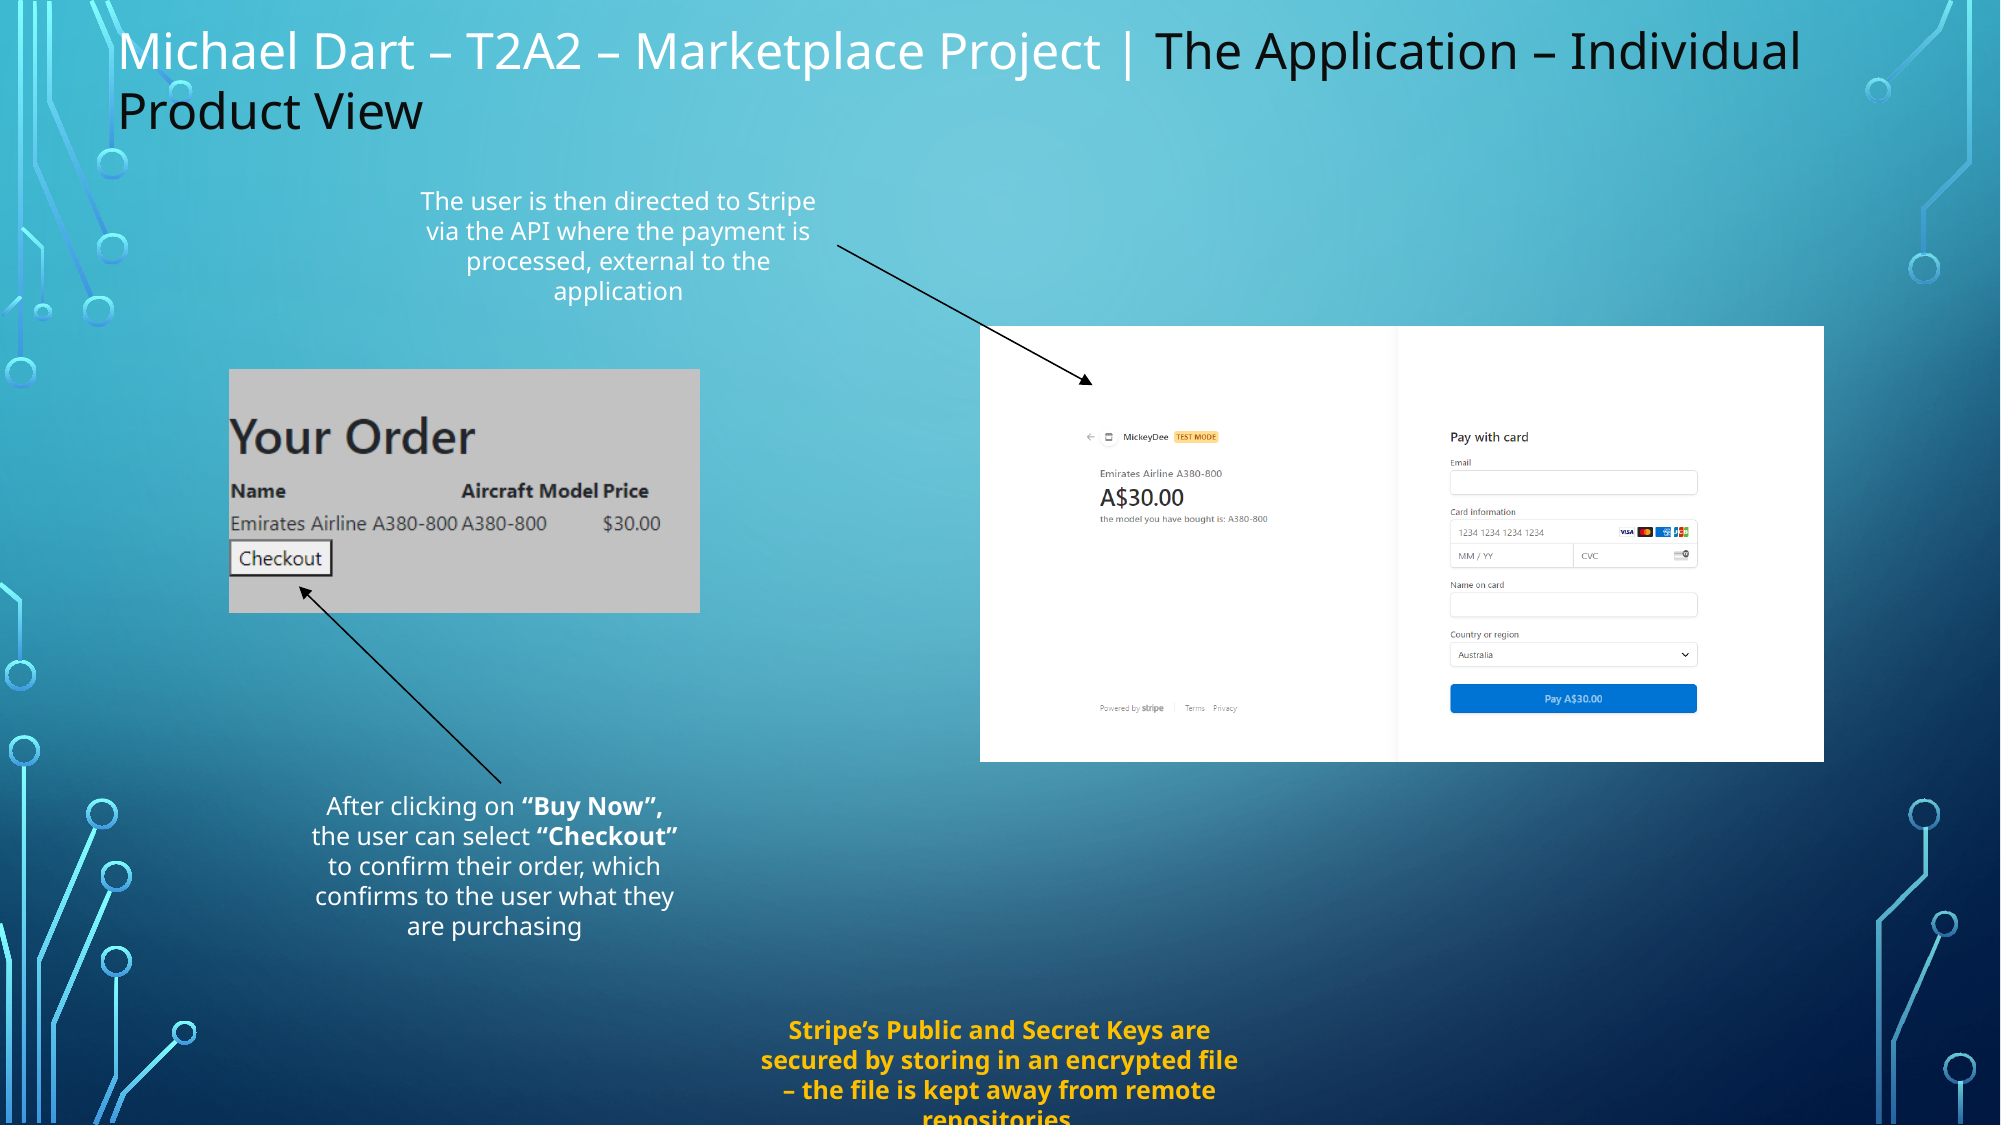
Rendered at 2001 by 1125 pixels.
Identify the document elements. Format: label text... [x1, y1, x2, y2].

picture [979, 326, 1825, 762]
text_box Michael Dart – T2A2 – Marketplace Project | The Application – Individual Product View [102, 12, 1898, 147]
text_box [837, 230, 1093, 386]
picture [228, 369, 700, 613]
text_box The user is then directed to Stripe via the API where the payment is processed, external to the application [400, 178, 838, 313]
text_box Stripe’s Public and Secret Keys are secured by storing in an encrypted file – the file is kept away from remote repositories [739, 1007, 1261, 1125]
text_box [298, 586, 502, 784]
text_box After clicking on “Buy Now”, the user can select “Checkout” to confirm their order, which confirms to the user what they are purchasing [290, 783, 700, 948]
